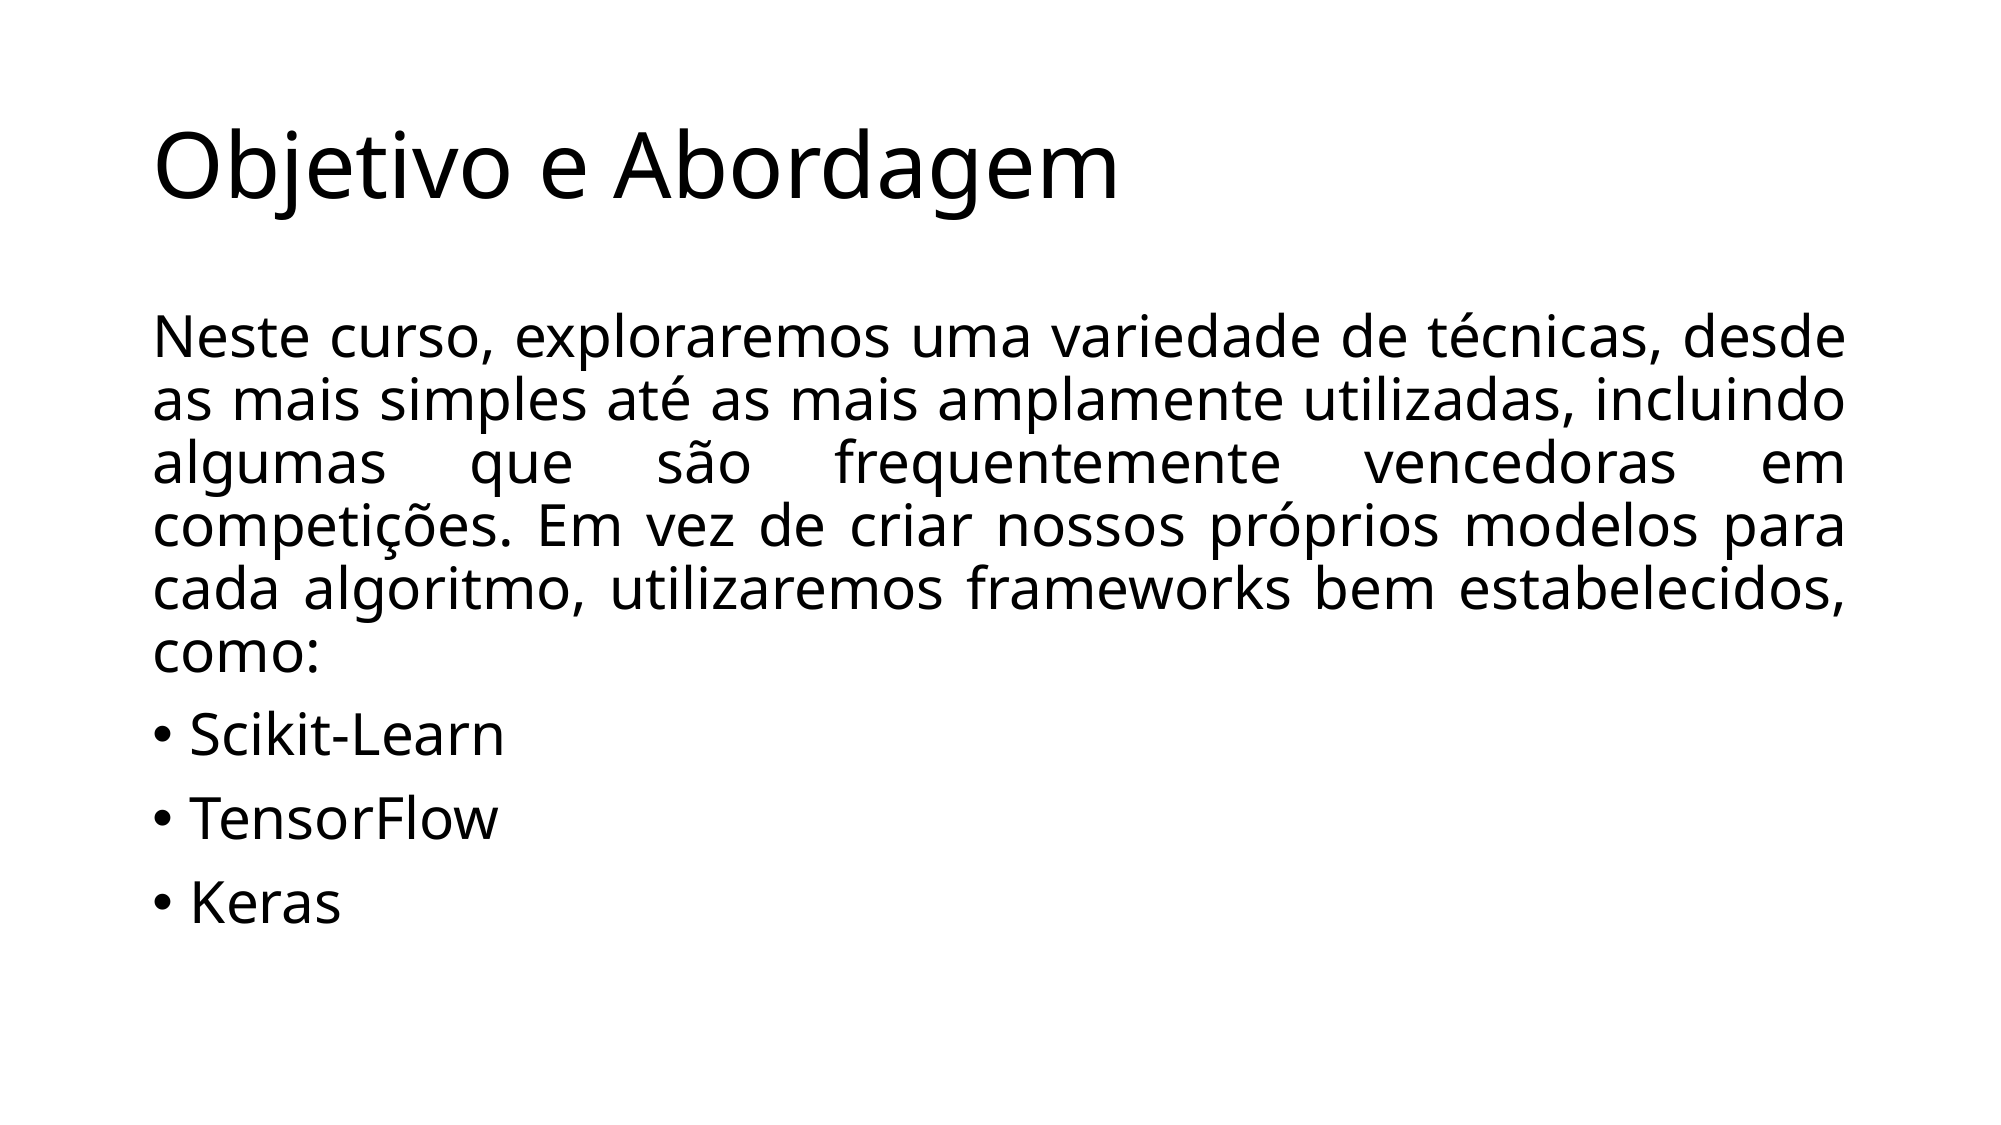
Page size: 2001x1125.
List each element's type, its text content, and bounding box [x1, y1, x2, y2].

title Objetivo e Abordagem [137, 59, 1863, 278]
list Neste curso, exploraremos uma variedade de técnicas, desde as mais simples até as mais amplamente utilizadas, incluindo algumas que são frequentemente vencedoras em competições. Em vez de criar nossos próprios modelos para cada algoritmo, utilizaremos frameworks bem estabelecidos, como: Scikit-Learn TensorFlow Keras [137, 299, 1863, 1014]
